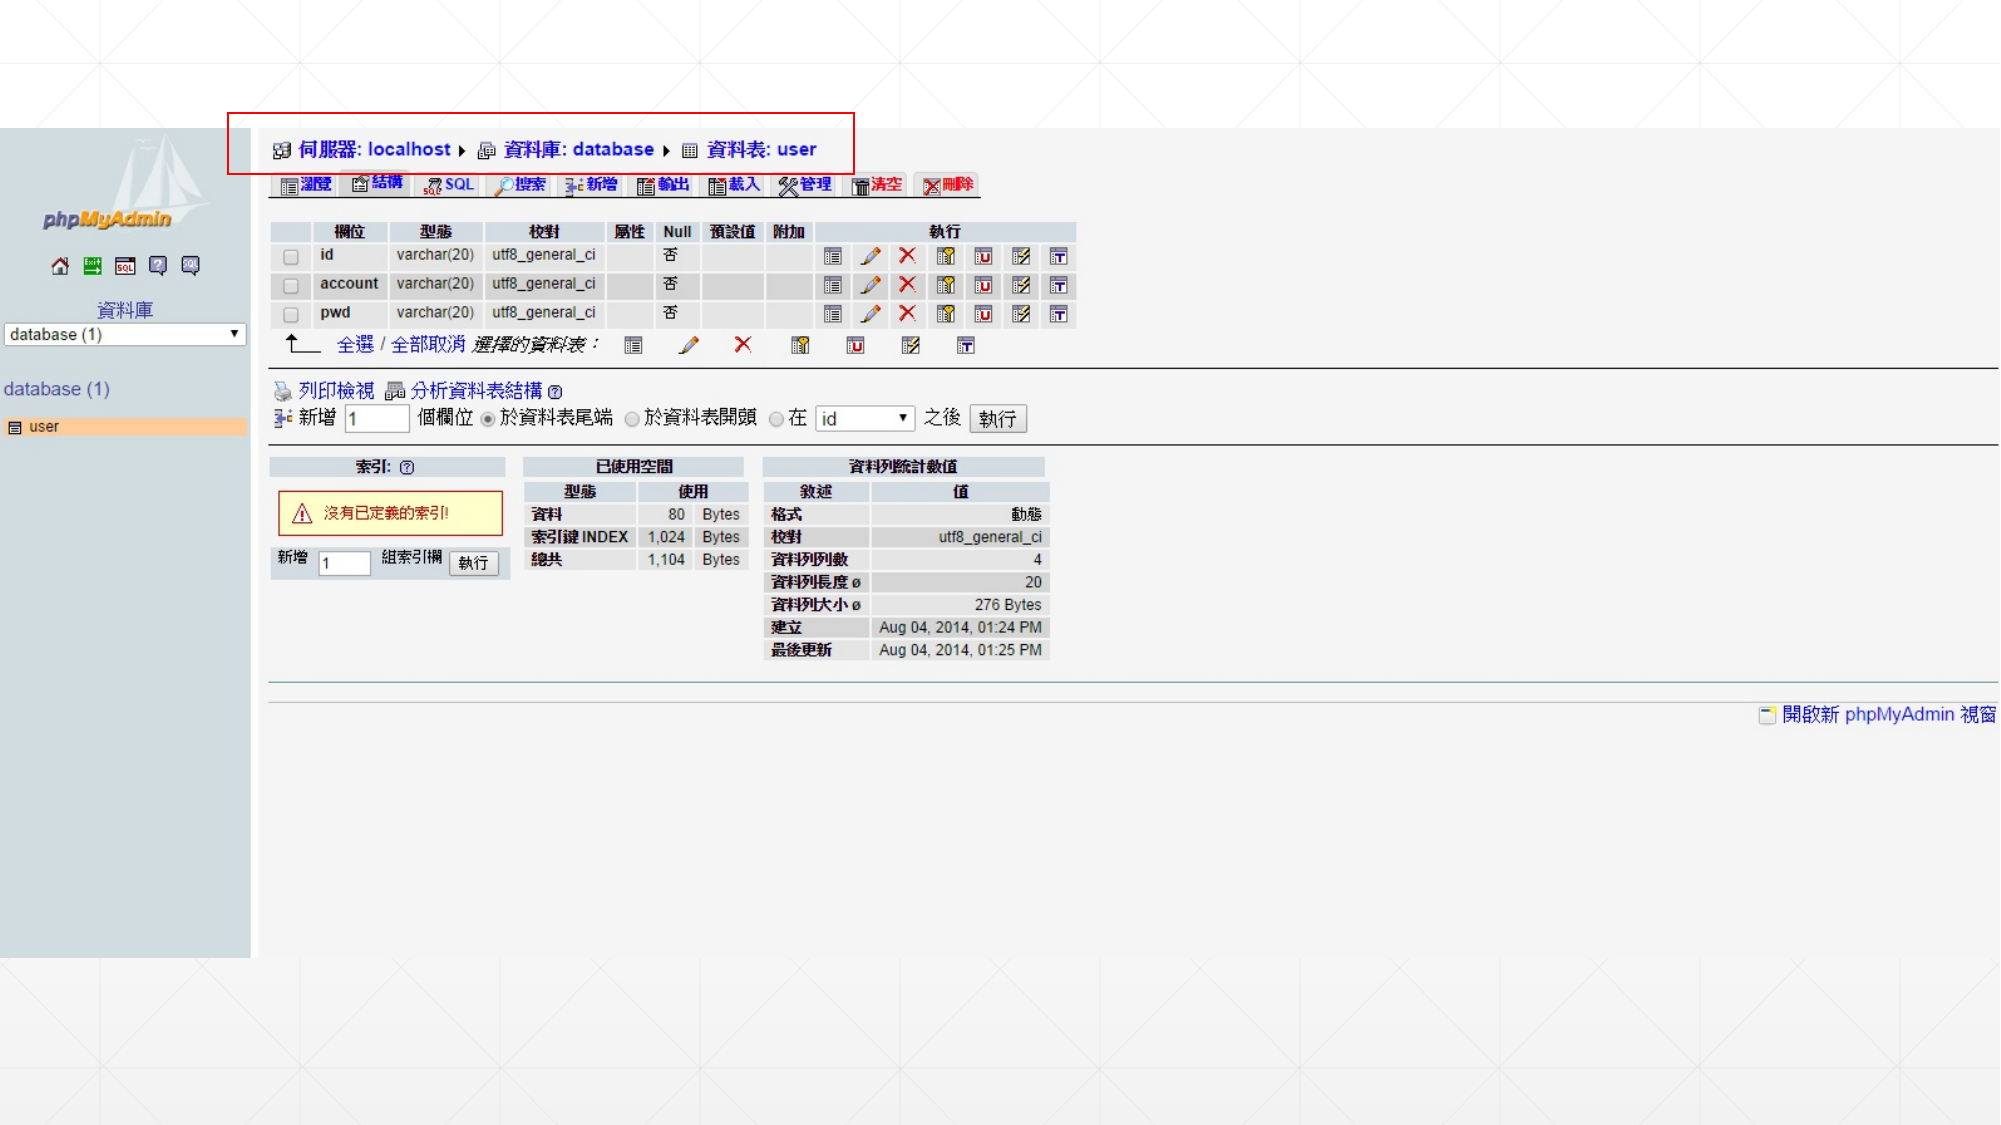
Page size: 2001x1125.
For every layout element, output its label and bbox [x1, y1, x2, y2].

text_box [227, 112, 855, 128]
picture [0, 128, 2000, 959]
